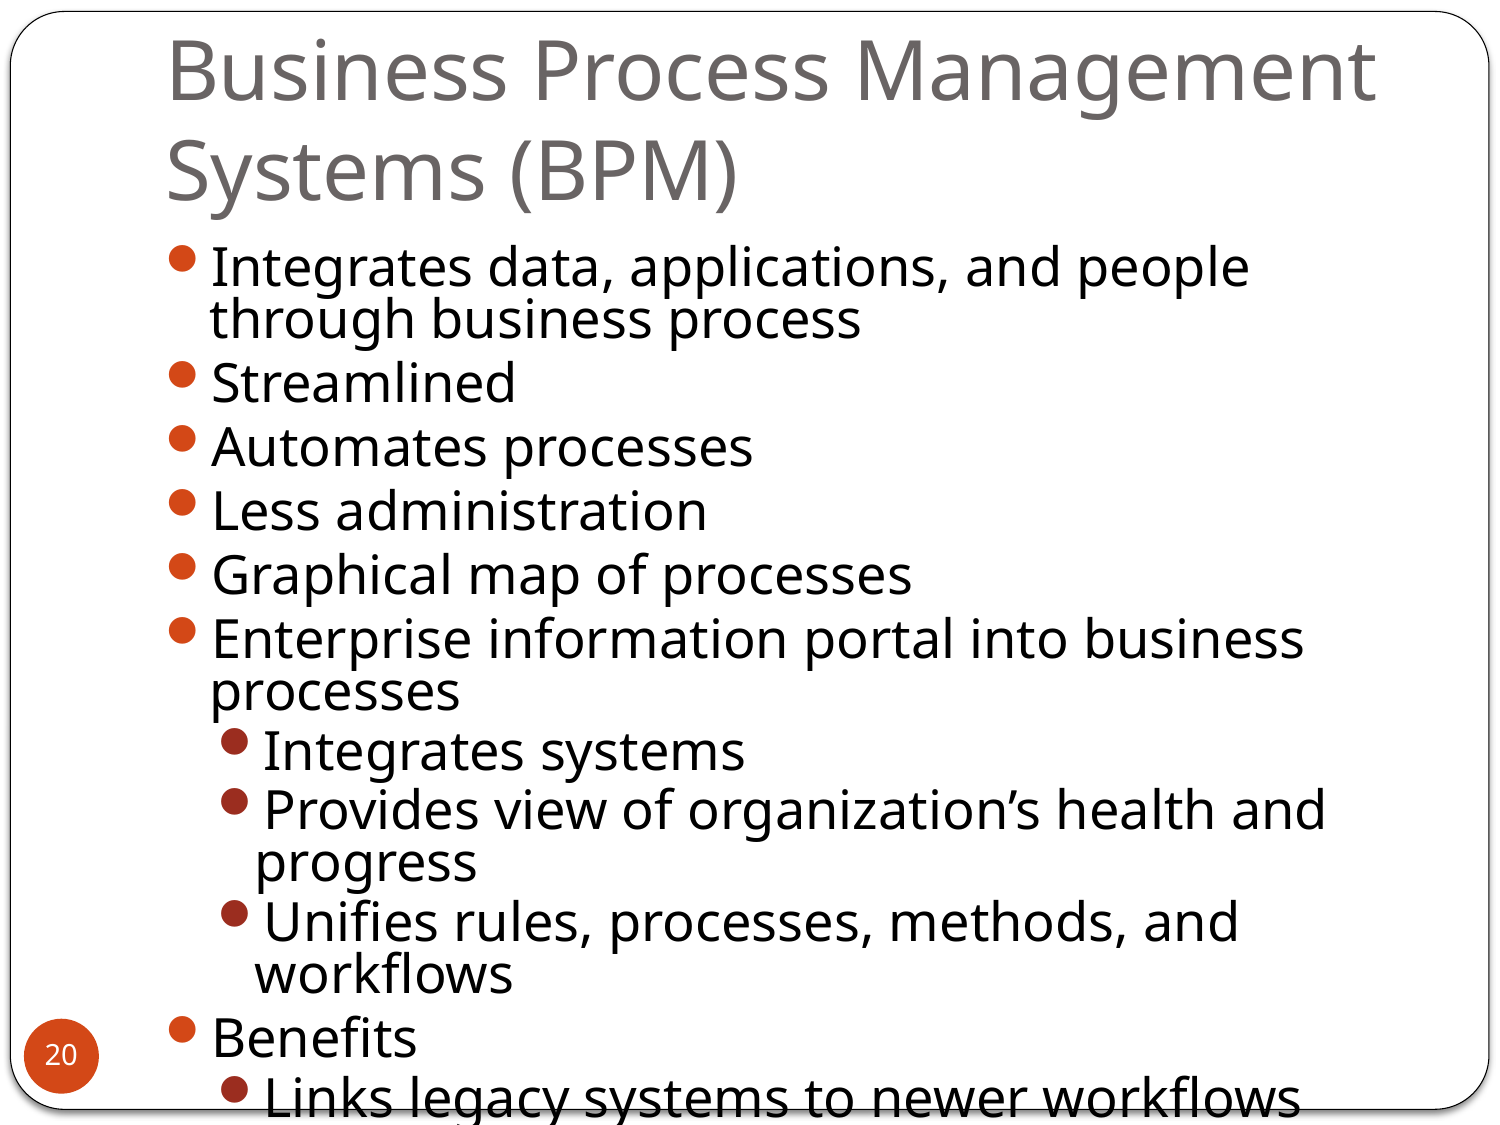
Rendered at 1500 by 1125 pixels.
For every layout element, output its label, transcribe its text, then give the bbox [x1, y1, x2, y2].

list Integrates data, applications, and people through business process Streamlined Automates processes Less administration Graphical map of processes Enterprise information portal into business processes Integrates systems Provides view of organization’s health and progress Unifies rules, processes, methods, and workflows Benefits Links legacy systems to newer workflows Issues Forces review of processes [150, 237, 1425, 988]
slide_number 20 [23, 1018, 99, 1094]
title Business Process Management Systems (BPM) [150, 45, 1425, 233]
